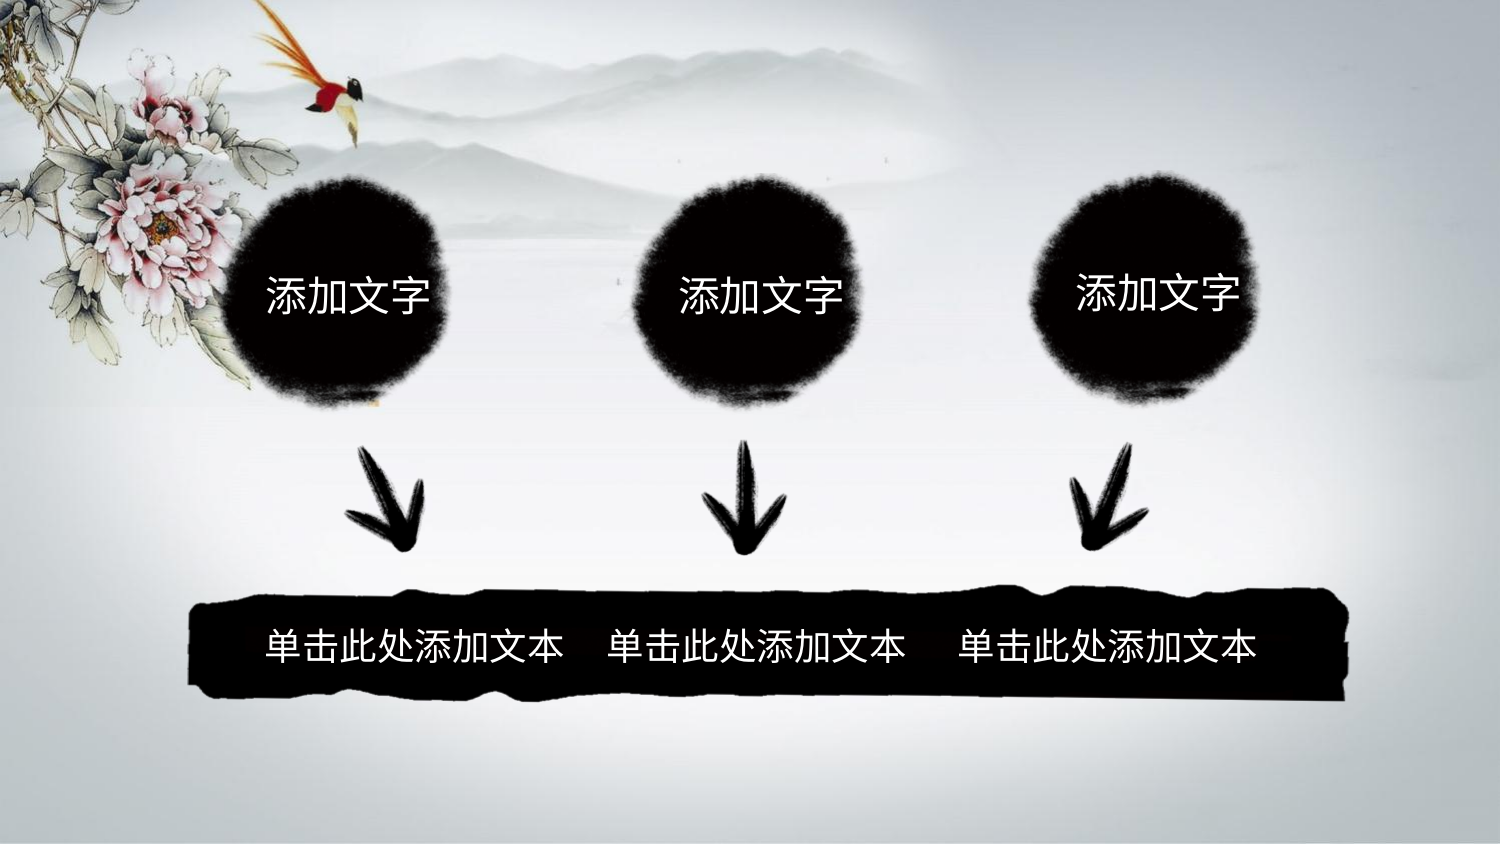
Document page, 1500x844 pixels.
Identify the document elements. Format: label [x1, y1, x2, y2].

text_box [212, 173, 465, 434]
text_box [1022, 170, 1275, 431]
picture [0, 0, 1500, 844]
text_box [625, 173, 878, 434]
